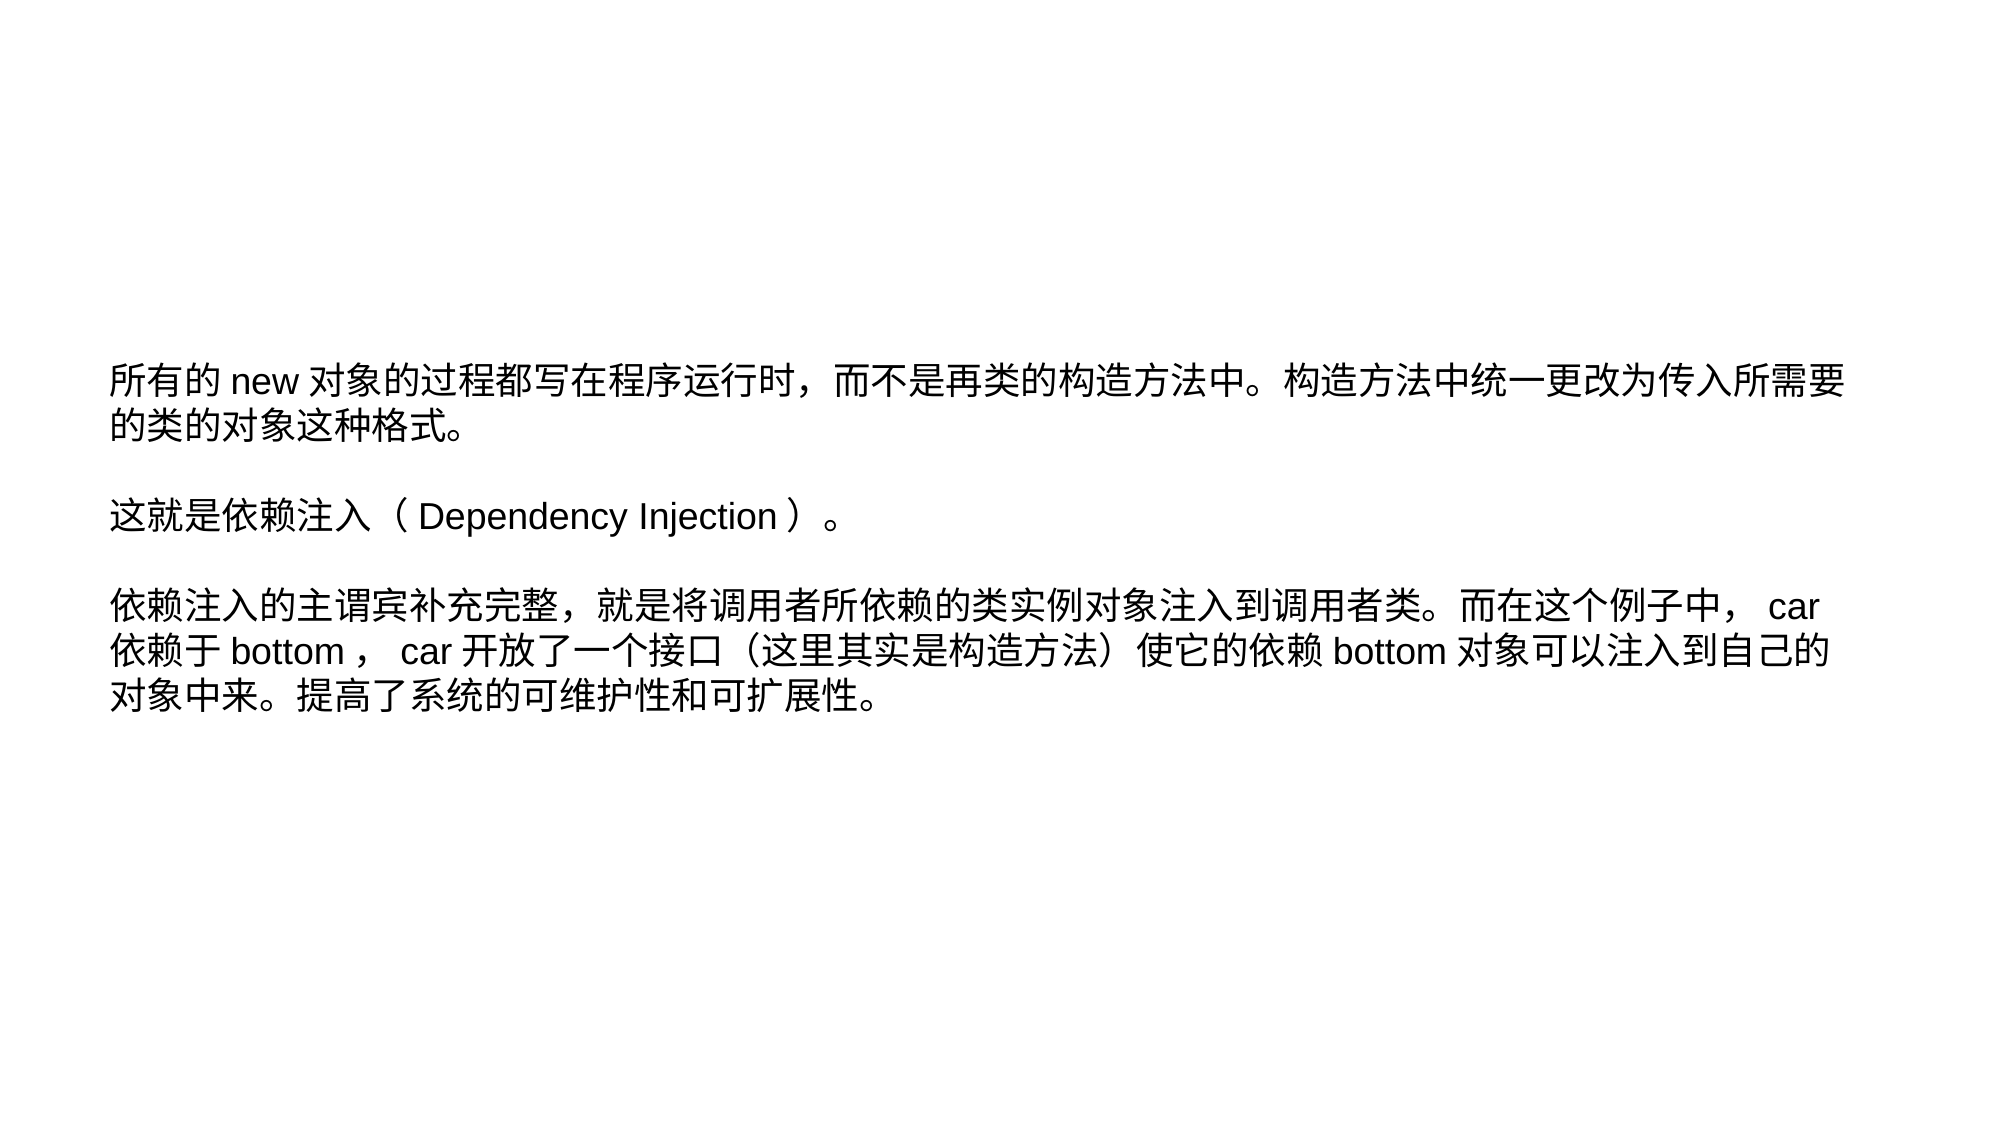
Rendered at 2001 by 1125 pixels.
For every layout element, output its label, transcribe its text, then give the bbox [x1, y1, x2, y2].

text_box 所有的new对象的过程都写在程序运行时，而不是再类的构造方法中。构造方法中统一更改为传入所需要的类的对象这种格式。 这就是依赖注入（Dependency Injection）。 依赖注入的主谓宾补充完整，就是将调用者所依赖的类实例对象注入到调用者类。而在这个例子中，car依赖于bottom，car开放了一个接口（这里其实是构造方法）使它的依赖bottom对象可以注入到自己的对象中来。提高了系统的可维护性和可扩展性。 [94, 349, 1880, 760]
